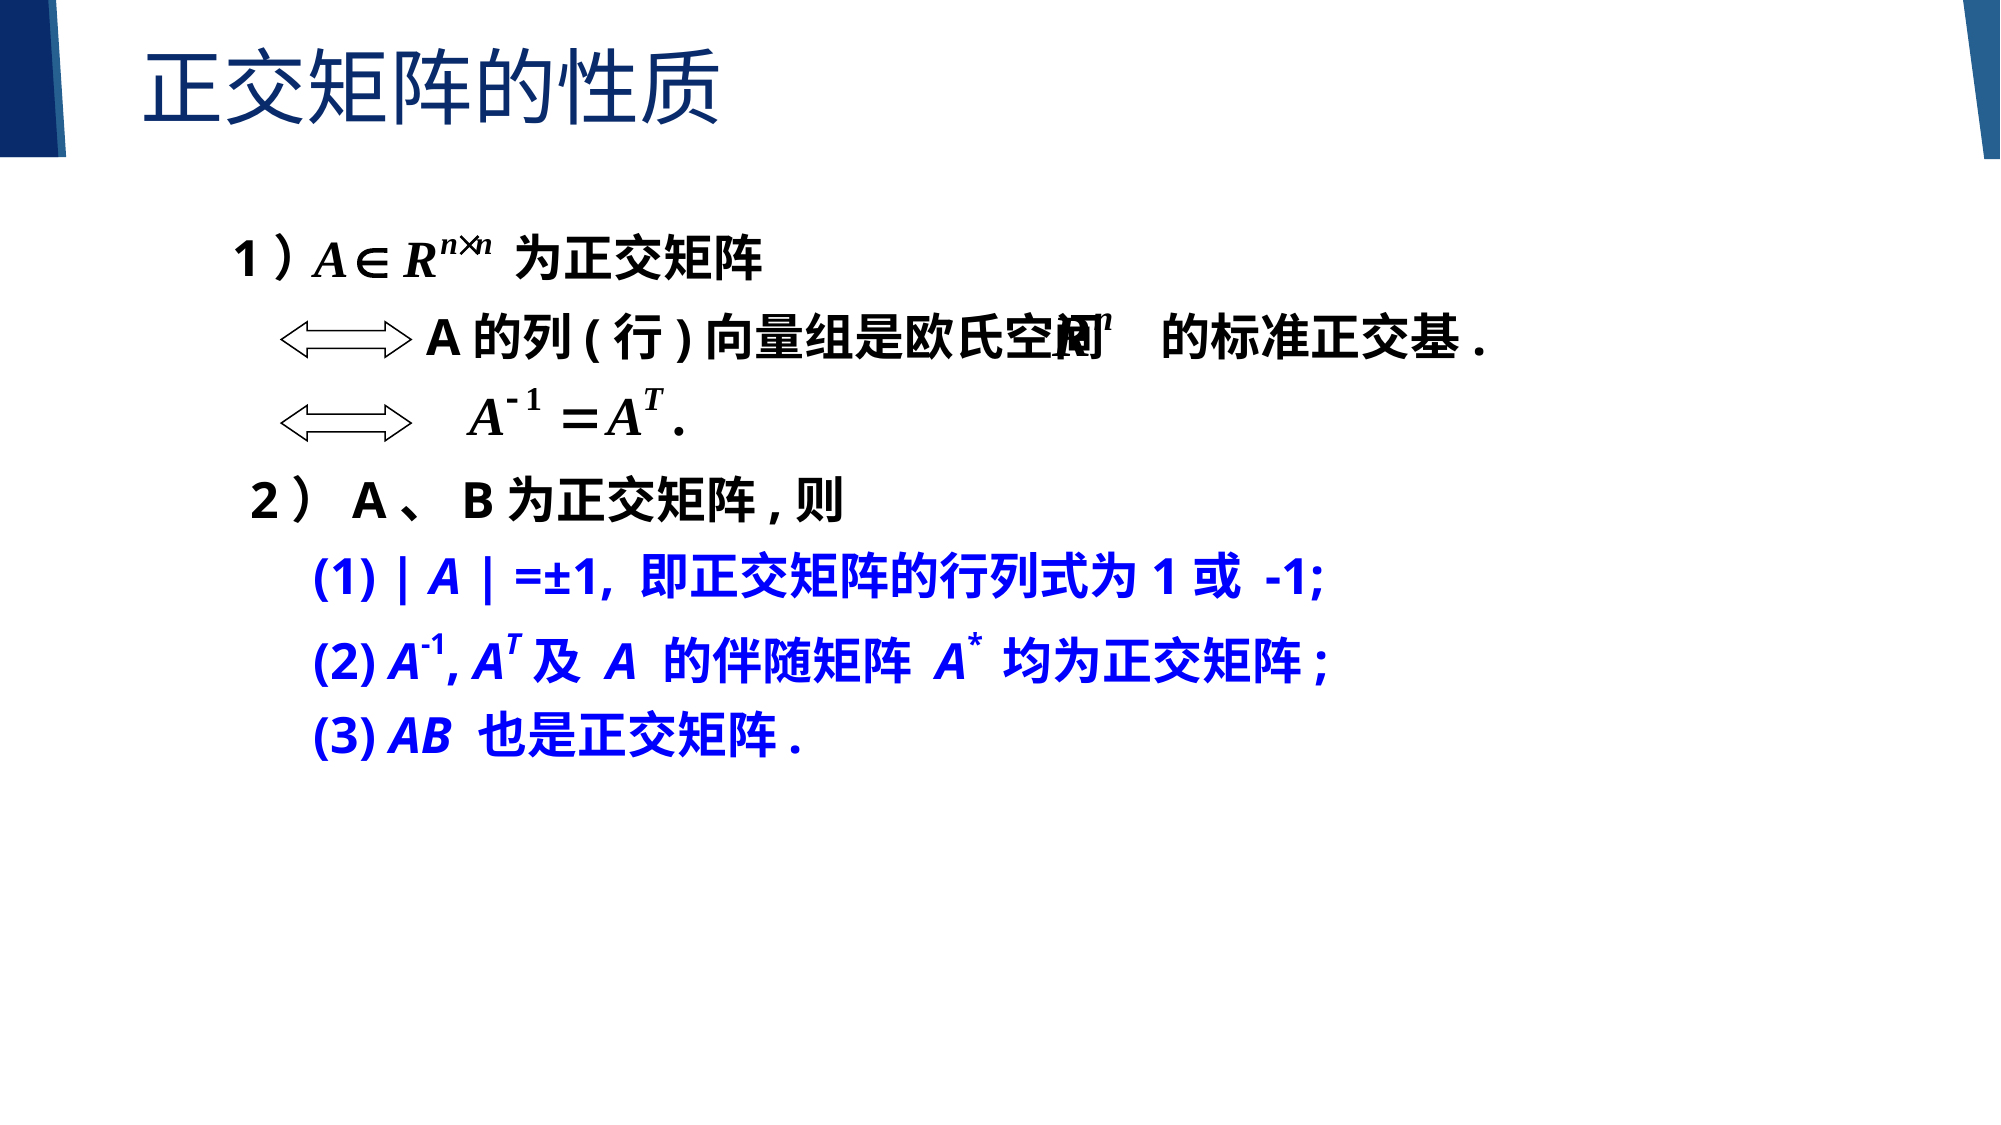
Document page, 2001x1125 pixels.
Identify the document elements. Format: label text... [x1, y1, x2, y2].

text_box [461, 380, 688, 441]
text_box [50, 0, 68, 159]
text_box [281, 405, 412, 441]
text_box (3) AB 也是正交矩阵. [299, 695, 1127, 771]
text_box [217, 218, 1140, 295]
text_box [0, 0, 60, 159]
text_box 正交矩阵的性质 [125, 28, 1662, 144]
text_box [281, 298, 1752, 375]
text_box 2）A、B为正交矩阵,则 [235, 460, 1122, 536]
text_box (2) A-1, AT及 A 的伴随矩阵 A* 均为正交矩阵; [299, 618, 1611, 697]
text_box (1) | A | =±1, 即正交矩阵的行列式为1或 -1; [299, 537, 1540, 612]
text_box [1962, 0, 2000, 161]
